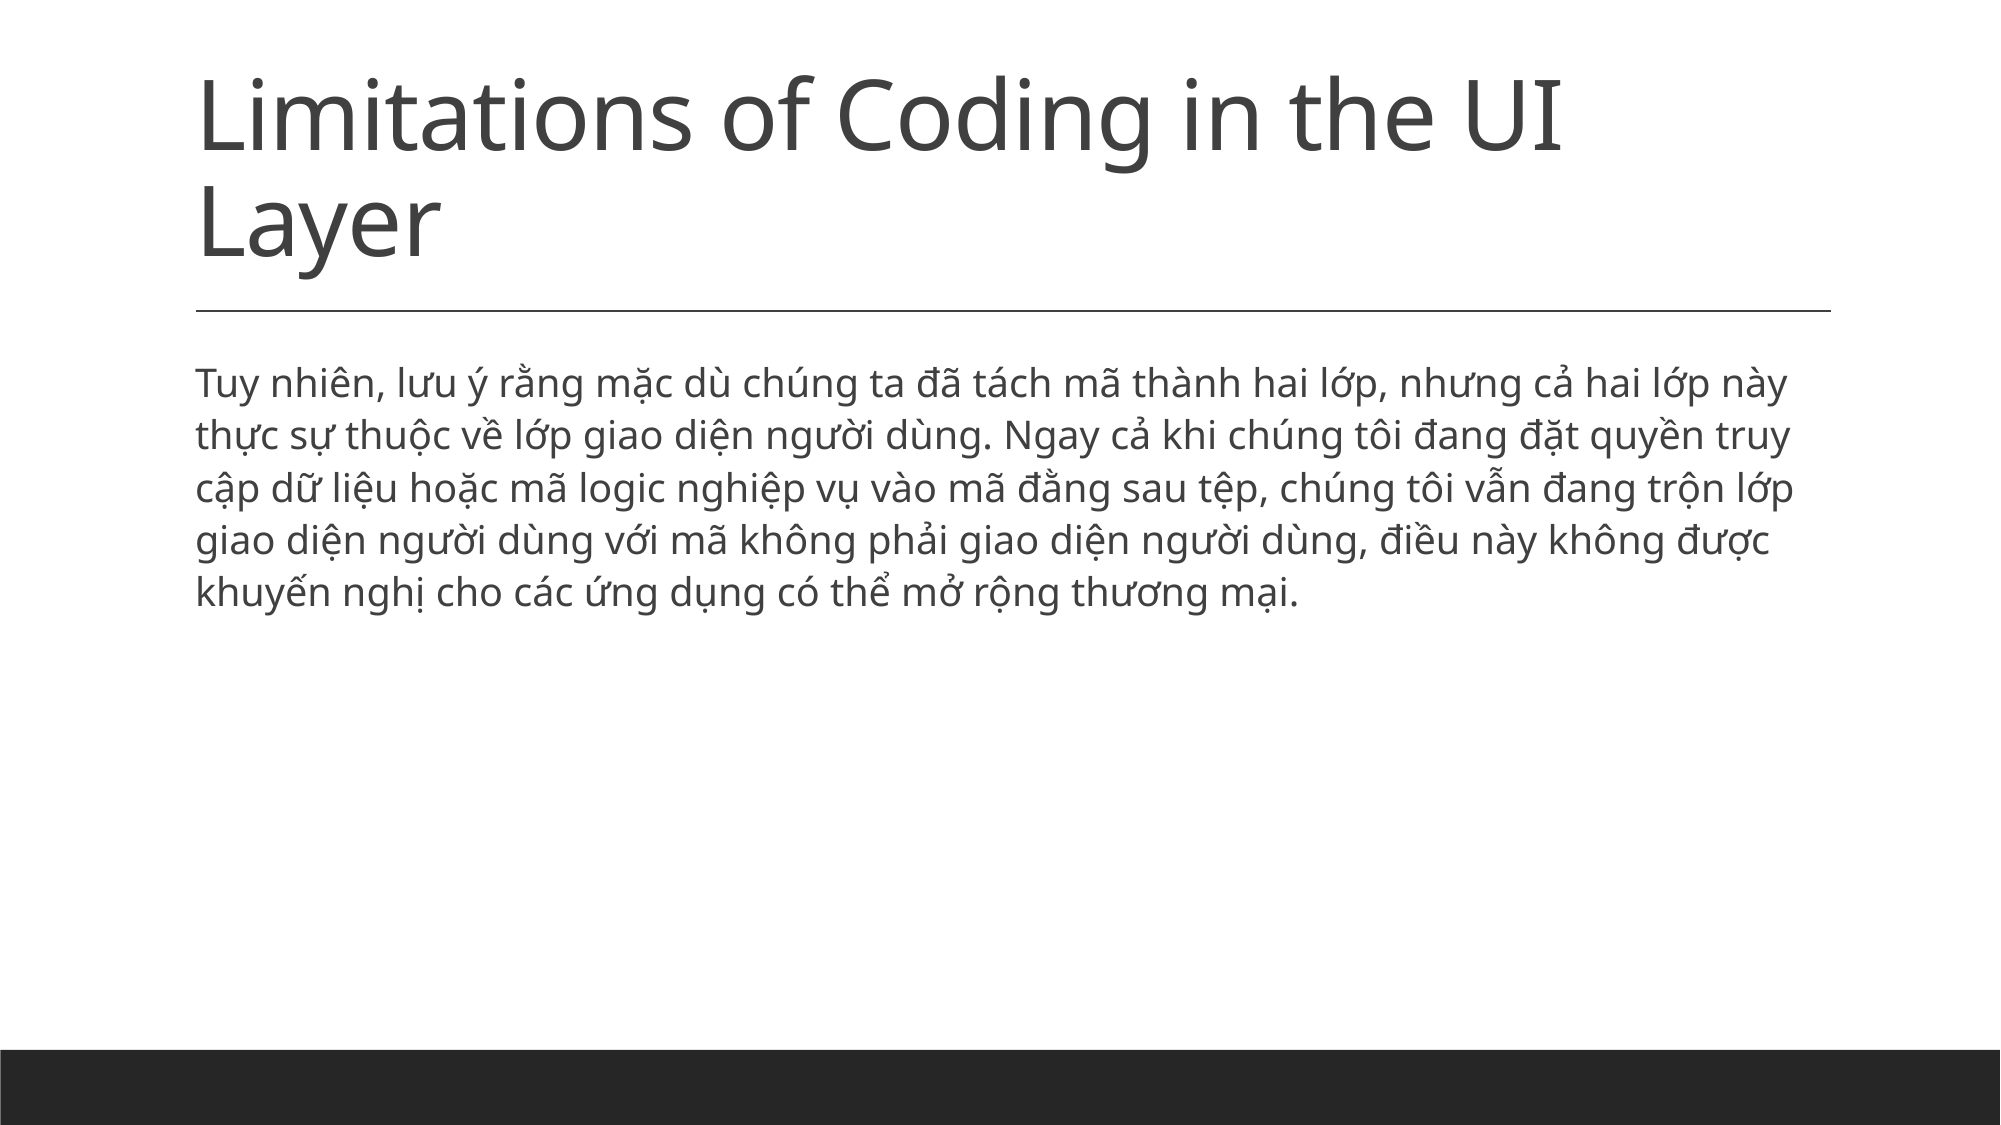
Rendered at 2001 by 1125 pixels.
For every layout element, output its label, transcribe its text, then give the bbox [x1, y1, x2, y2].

title Limitations of Coding in the UI Layer [180, 47, 1830, 285]
list Tuy nhiên, lưu ý rằng mặc dù chúng ta đã tách mã thành hai lớp, nhưng cả hai lớp này thực sự thuộc về lớp giao diện người dùng. Ngay cả khi chúng tôi đang đặt quyền truy cập dữ liệu hoặc mã logic nghiệp vụ vào mã đằng sau tệp, chúng tôi vẫn đang trộn lớp giao diện người dùng với mã không phải giao diện người dùng, điều này không được khuyến nghị cho các ứng dụng có thể mở rộng thương mại. [180, 345, 1830, 963]
